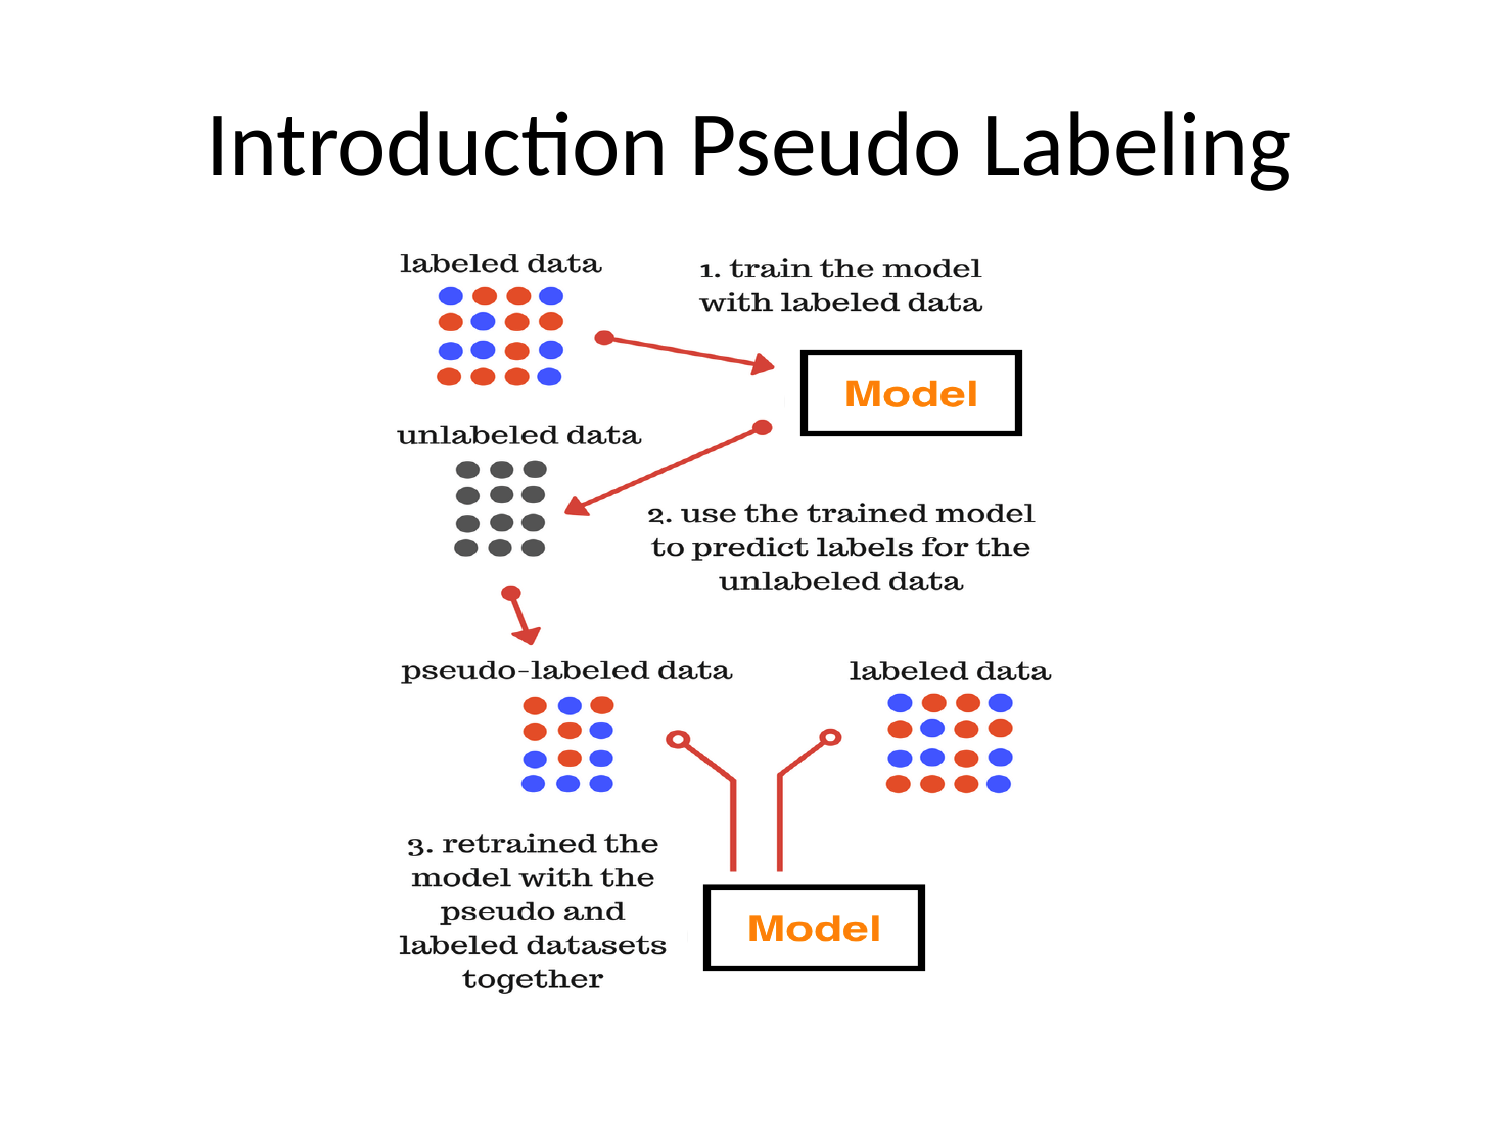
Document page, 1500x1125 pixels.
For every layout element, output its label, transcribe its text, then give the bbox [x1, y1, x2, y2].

title Introduction Pseudo Labeling [75, 45, 1425, 233]
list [383, 226, 1081, 1006]
